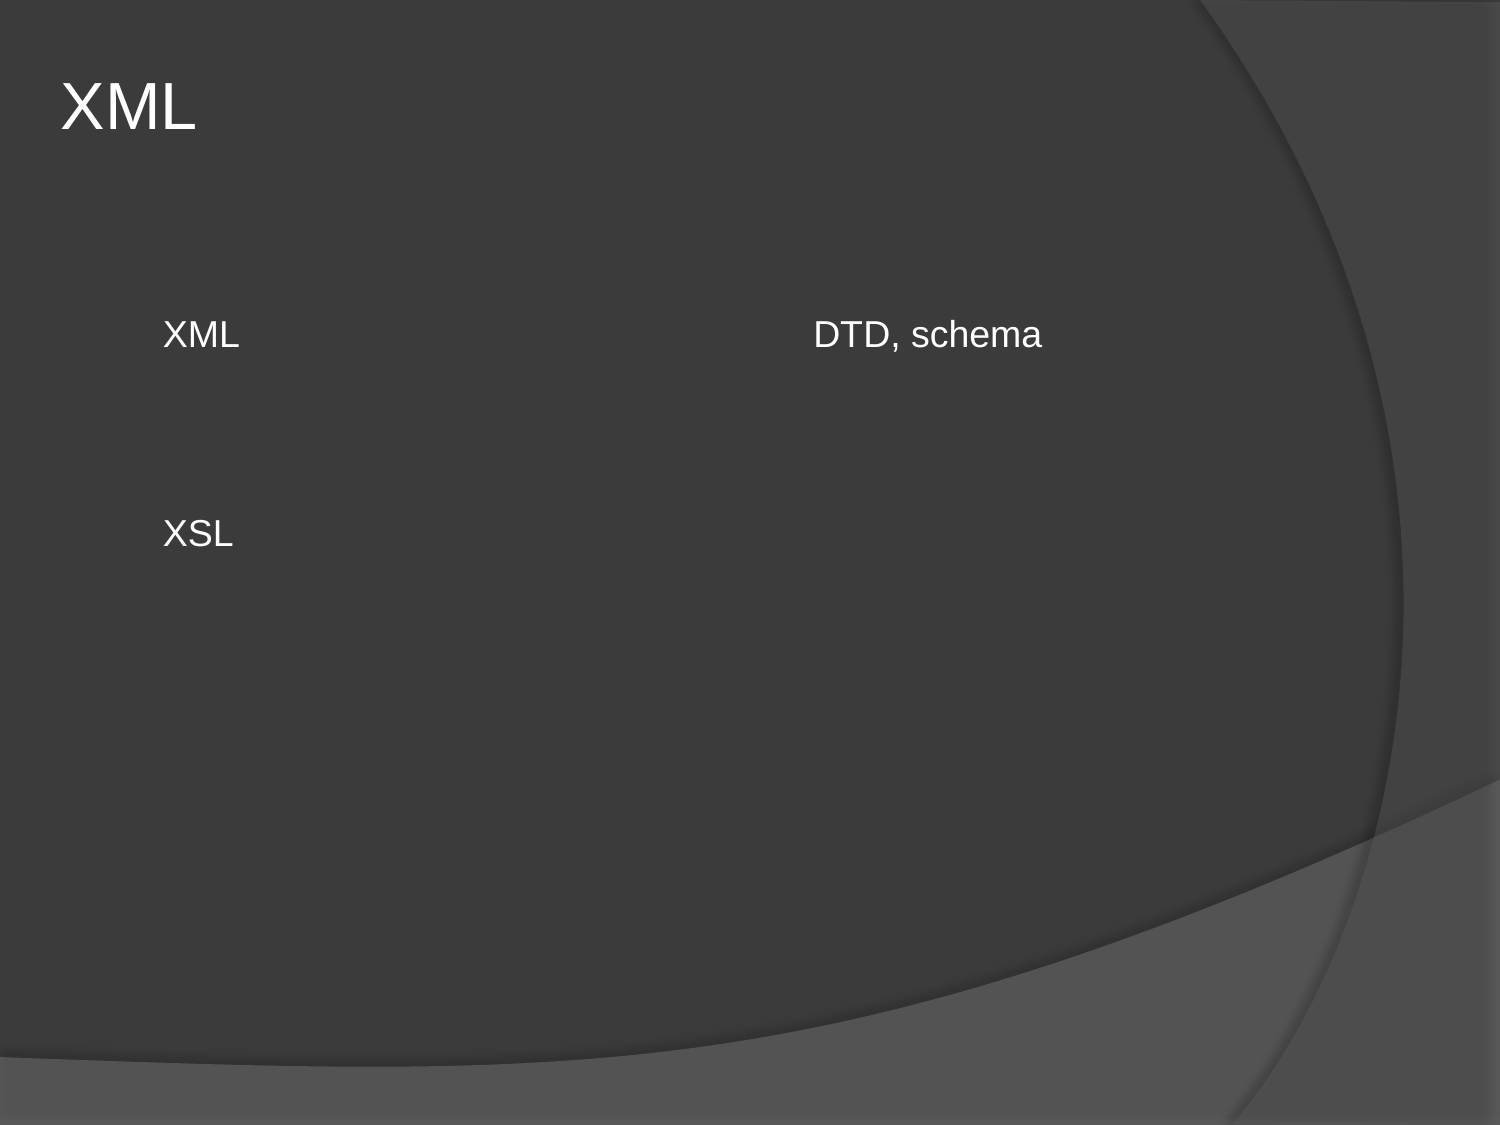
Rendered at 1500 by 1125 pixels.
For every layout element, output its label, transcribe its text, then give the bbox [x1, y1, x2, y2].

title XML [53, 45, 1447, 161]
text_box XSL [148, 501, 249, 562]
text_box DTD, schema [798, 302, 1058, 363]
text_box XML [148, 302, 255, 363]
